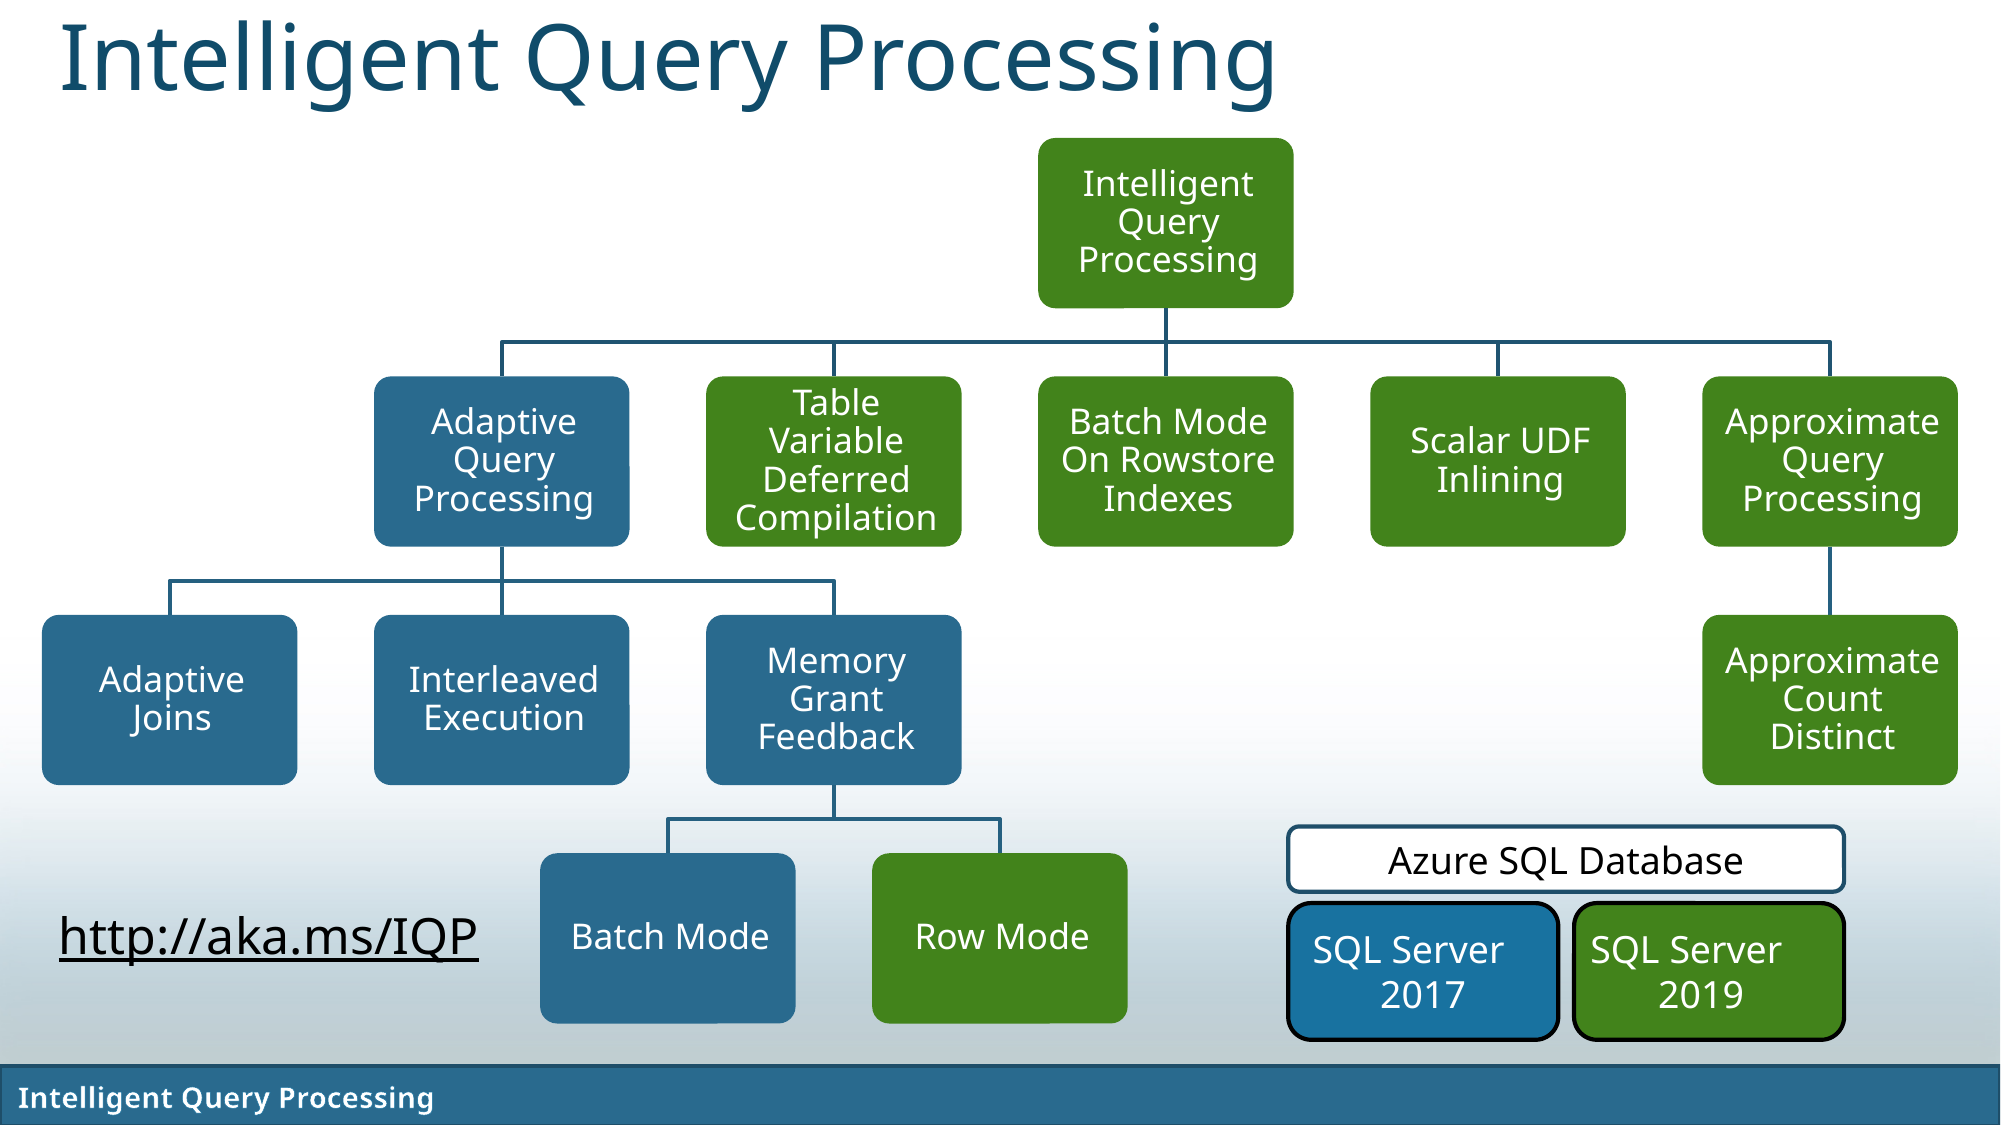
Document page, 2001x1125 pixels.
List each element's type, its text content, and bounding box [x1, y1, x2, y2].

picture [0, 0, 2001, 1064]
text_box [1295, 1036, 1552, 1042]
title Intelligent Query Processing [44, 28, 1845, 135]
text_box [1580, 1036, 1838, 1042]
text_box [21, 137, 1979, 1025]
